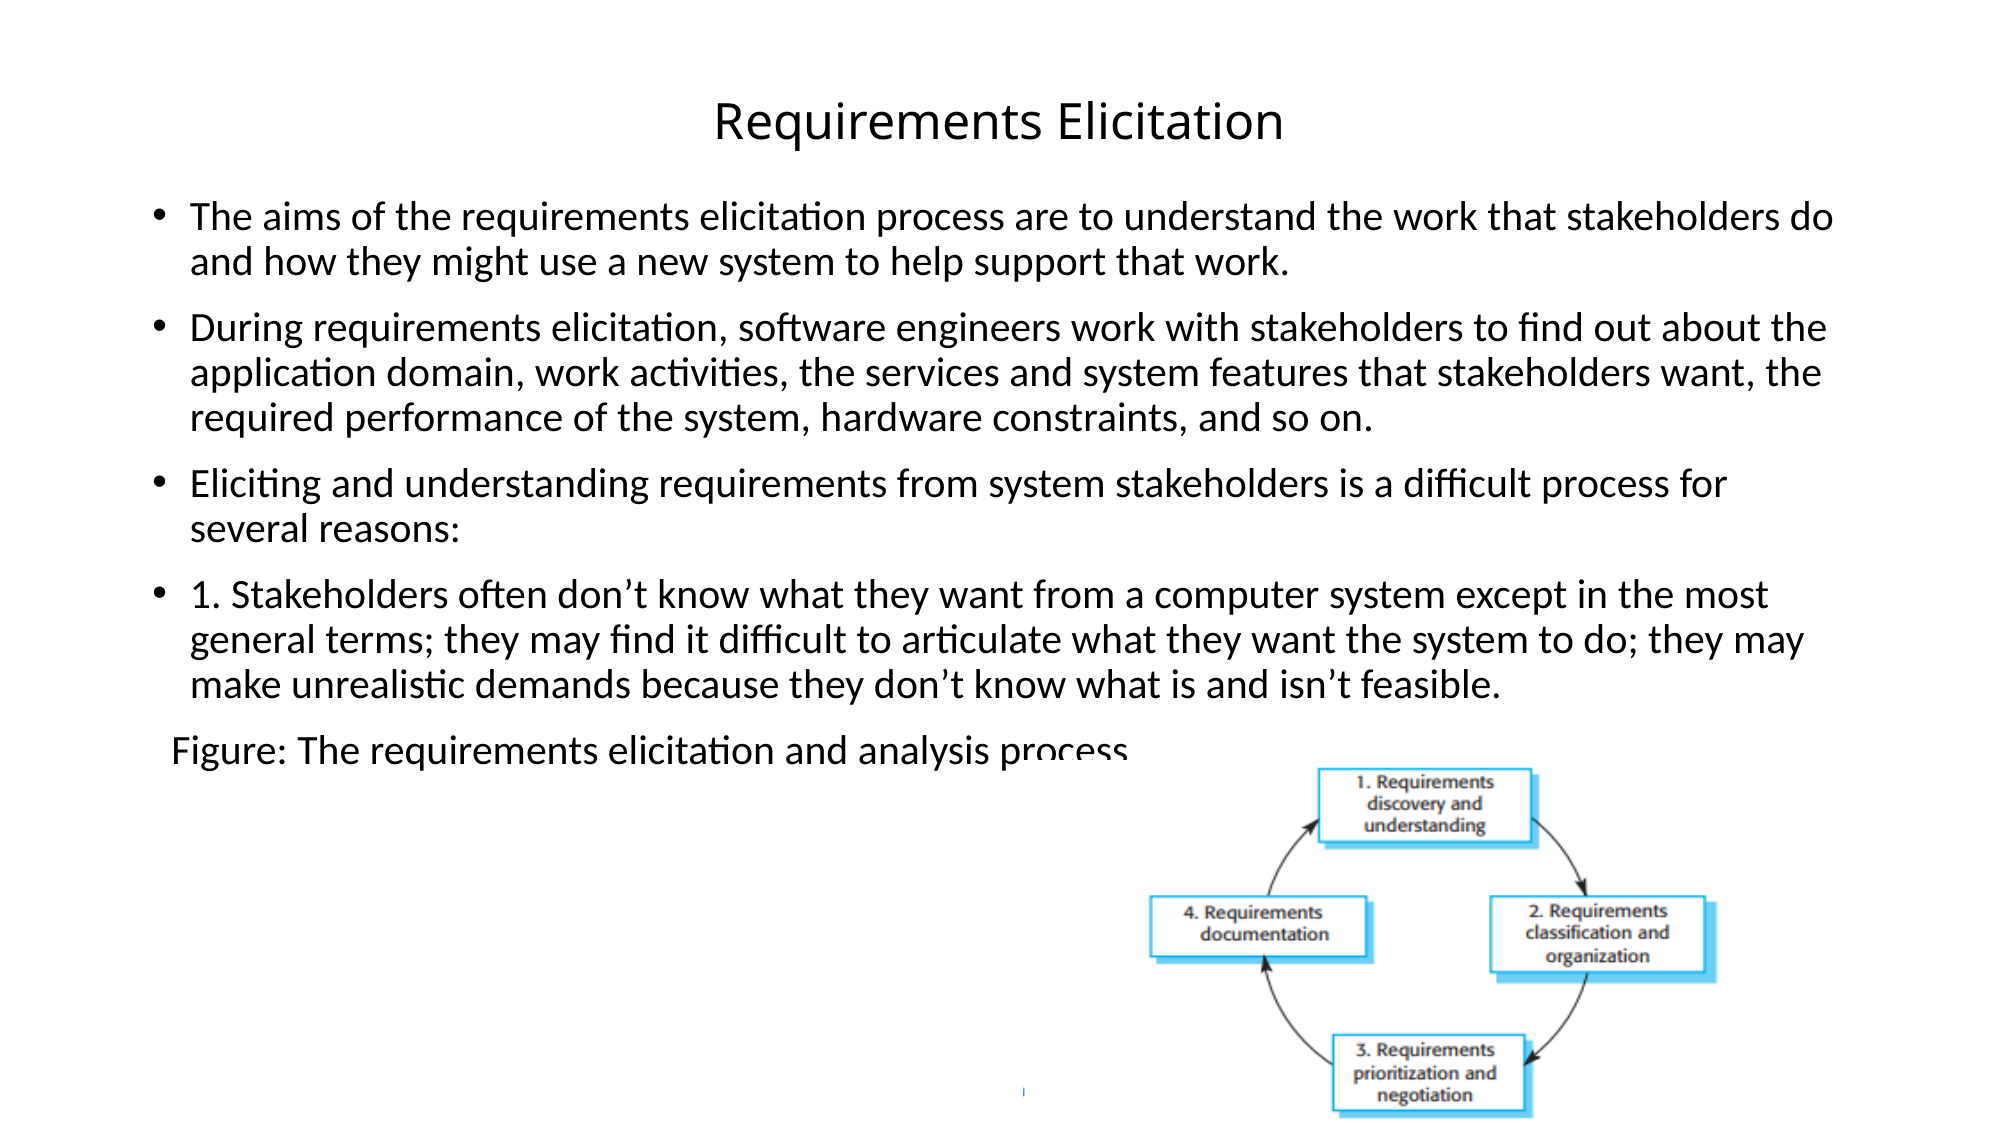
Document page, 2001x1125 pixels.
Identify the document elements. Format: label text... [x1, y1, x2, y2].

picture [1023, 760, 1780, 1125]
title Requirements Elicitation [137, 59, 1863, 186]
list The aims of the requirements elicitation process are to understand the work that stakeholders do and how they might use a new system to help support that work. During requirements elicitation, software engineers work with stakeholders to find out about the application domain, work activities, the services and system features that stakeholders want, the required performance of the system, hardware constraints, and so on. Eliciting and understanding requirements from system stakeholders is a difficult process for several reasons: 1. Stakeholders often don’t know what they want from a computer system except in the most general terms; they may find it difficult to articulate what they want the system to do; they may make unrealistic demands because they don’t know what is and isn’t feasible. Figure: The requirements elicitation and analysis process [137, 186, 1863, 1092]
